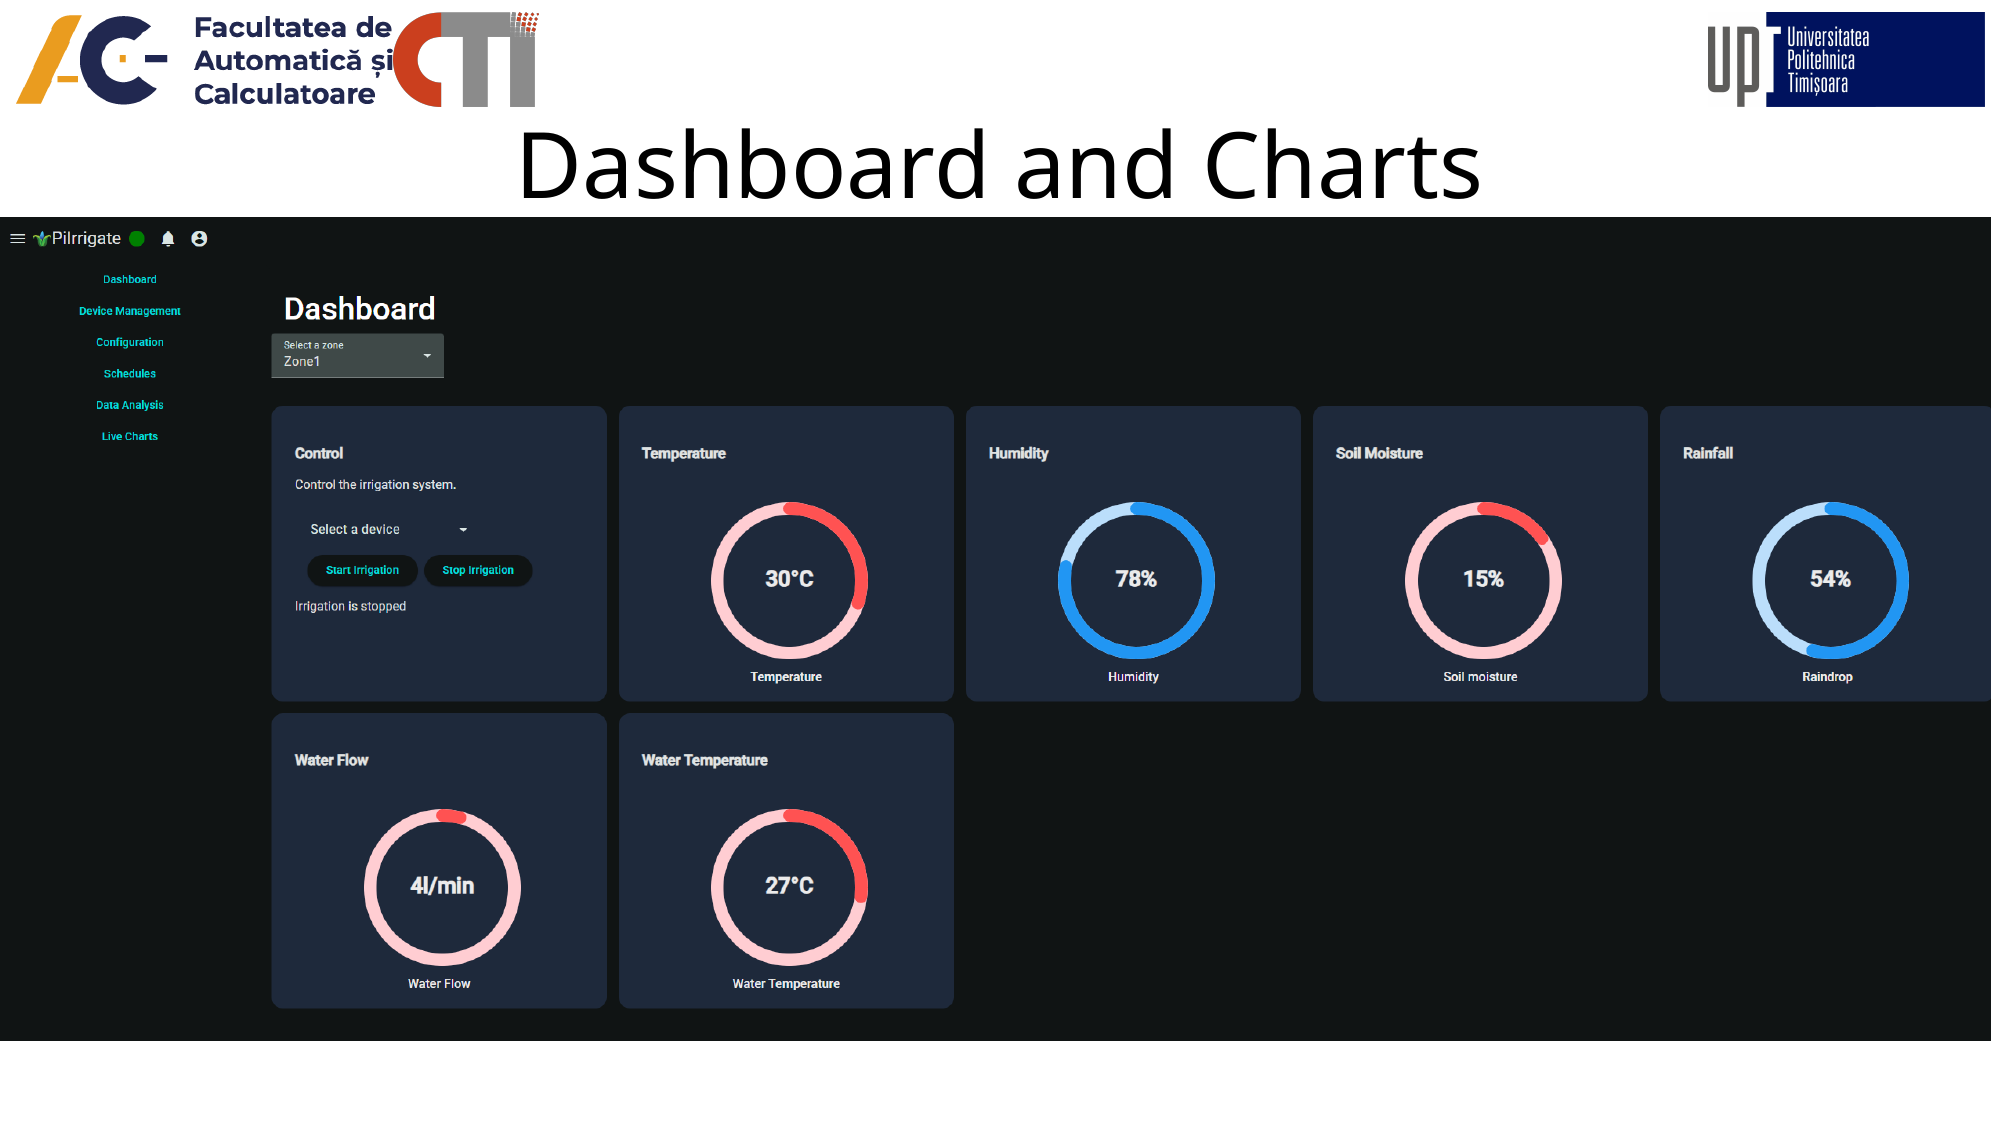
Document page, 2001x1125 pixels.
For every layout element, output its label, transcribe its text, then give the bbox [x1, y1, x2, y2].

picture [0, 217, 1992, 1041]
title Dashboard and Charts [137, 108, 1863, 217]
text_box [14, 12, 1985, 108]
